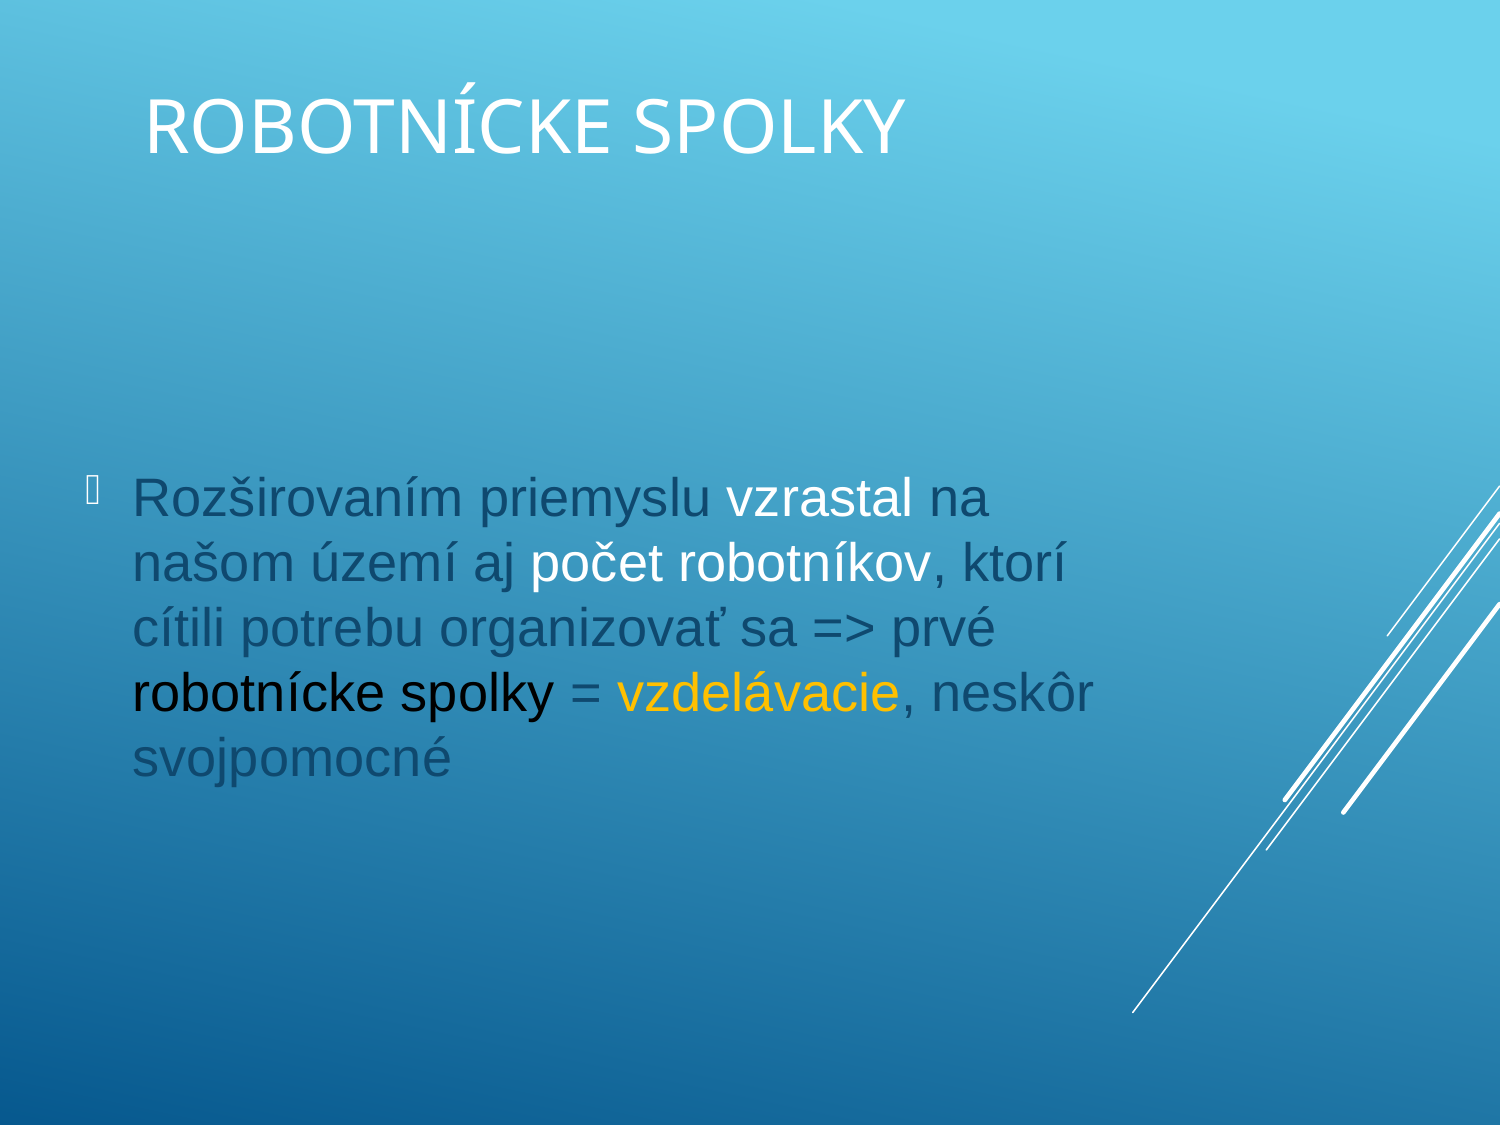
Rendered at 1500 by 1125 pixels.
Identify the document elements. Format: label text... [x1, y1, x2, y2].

list Rozširovaním priemyslu vzrastal na našom území aj počet robotníkov, ktorí cítili potrebu organizovať sa => prvé robotnícke spolky = vzdelávacie, neskôr svojpomocné [70, 328, 1121, 922]
title Robotnícke spolky [0, 0, 1050, 248]
